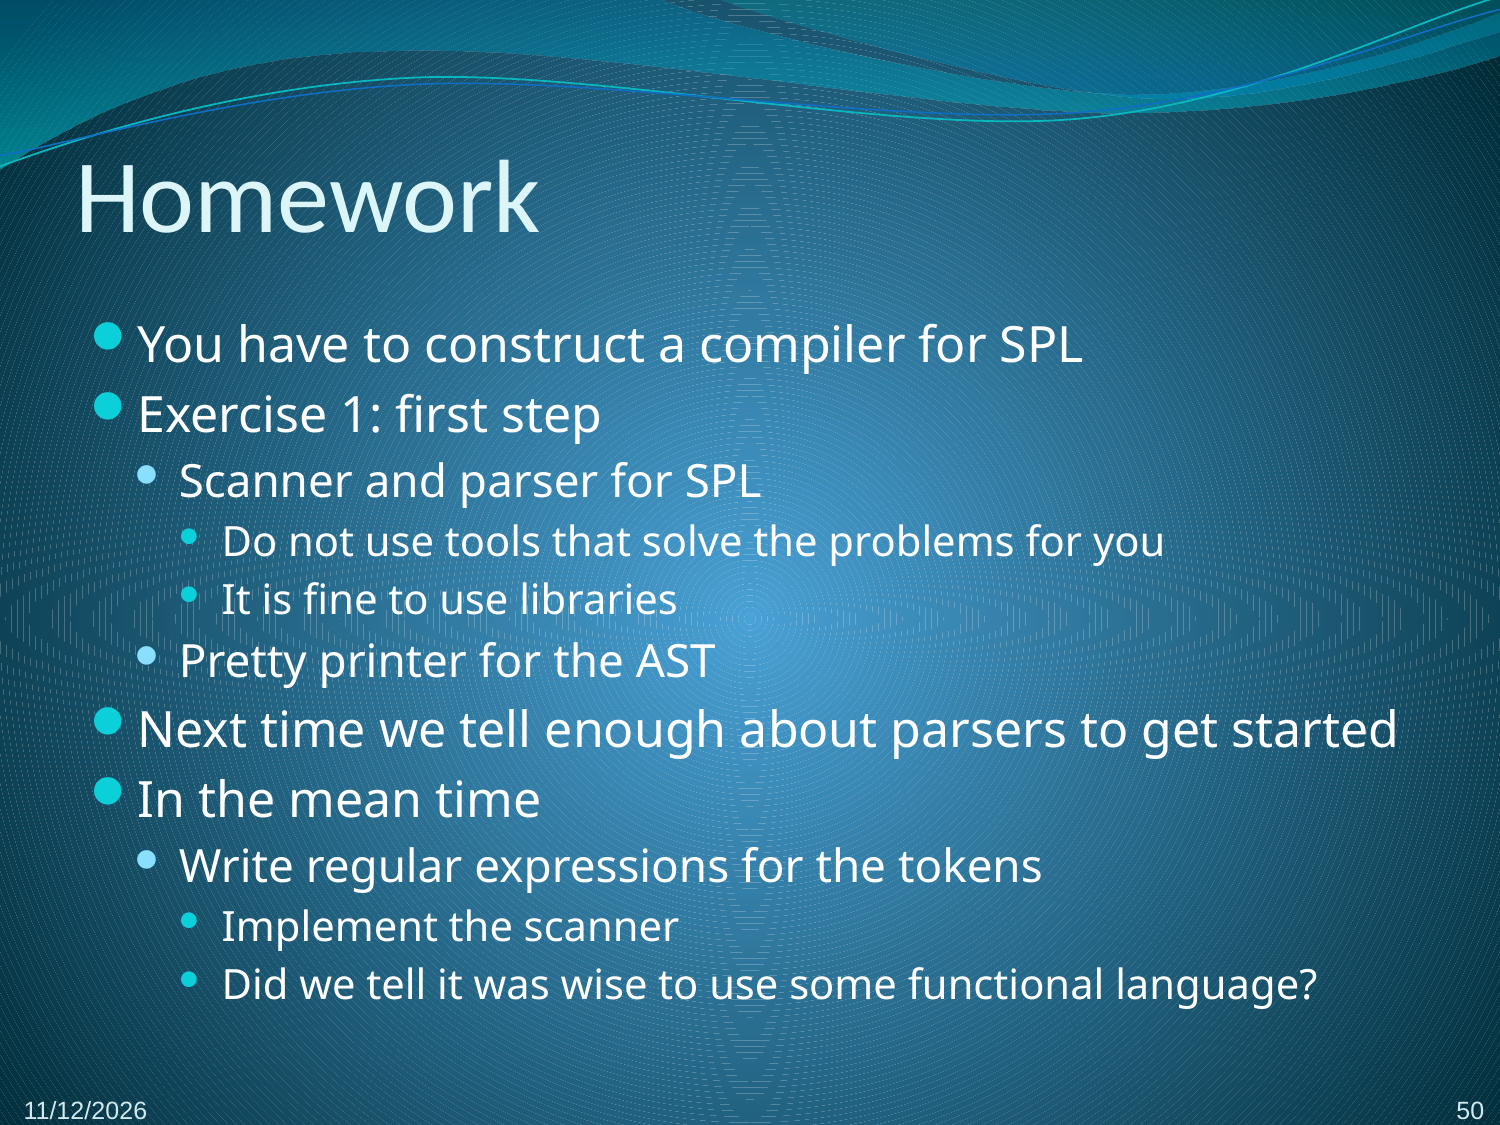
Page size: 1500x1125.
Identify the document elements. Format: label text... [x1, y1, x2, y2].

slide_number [23, 1089, 247, 1125]
title Homework [74, 93, 1466, 282]
list You have to construct a compiler for SPL Exercise 1: first step Scanner and parser for SPL Do not use tools that solve the problems for you It is fine to use libraries Pretty printer for the AST Next time we tell enough about parsers to get started In the mean time Write regular expressions for the tokens Implement the scanner Did we tell it was wise to use some functional language? [74, 304, 1466, 1079]
slide_number 50 [1359, 1088, 1485, 1125]
